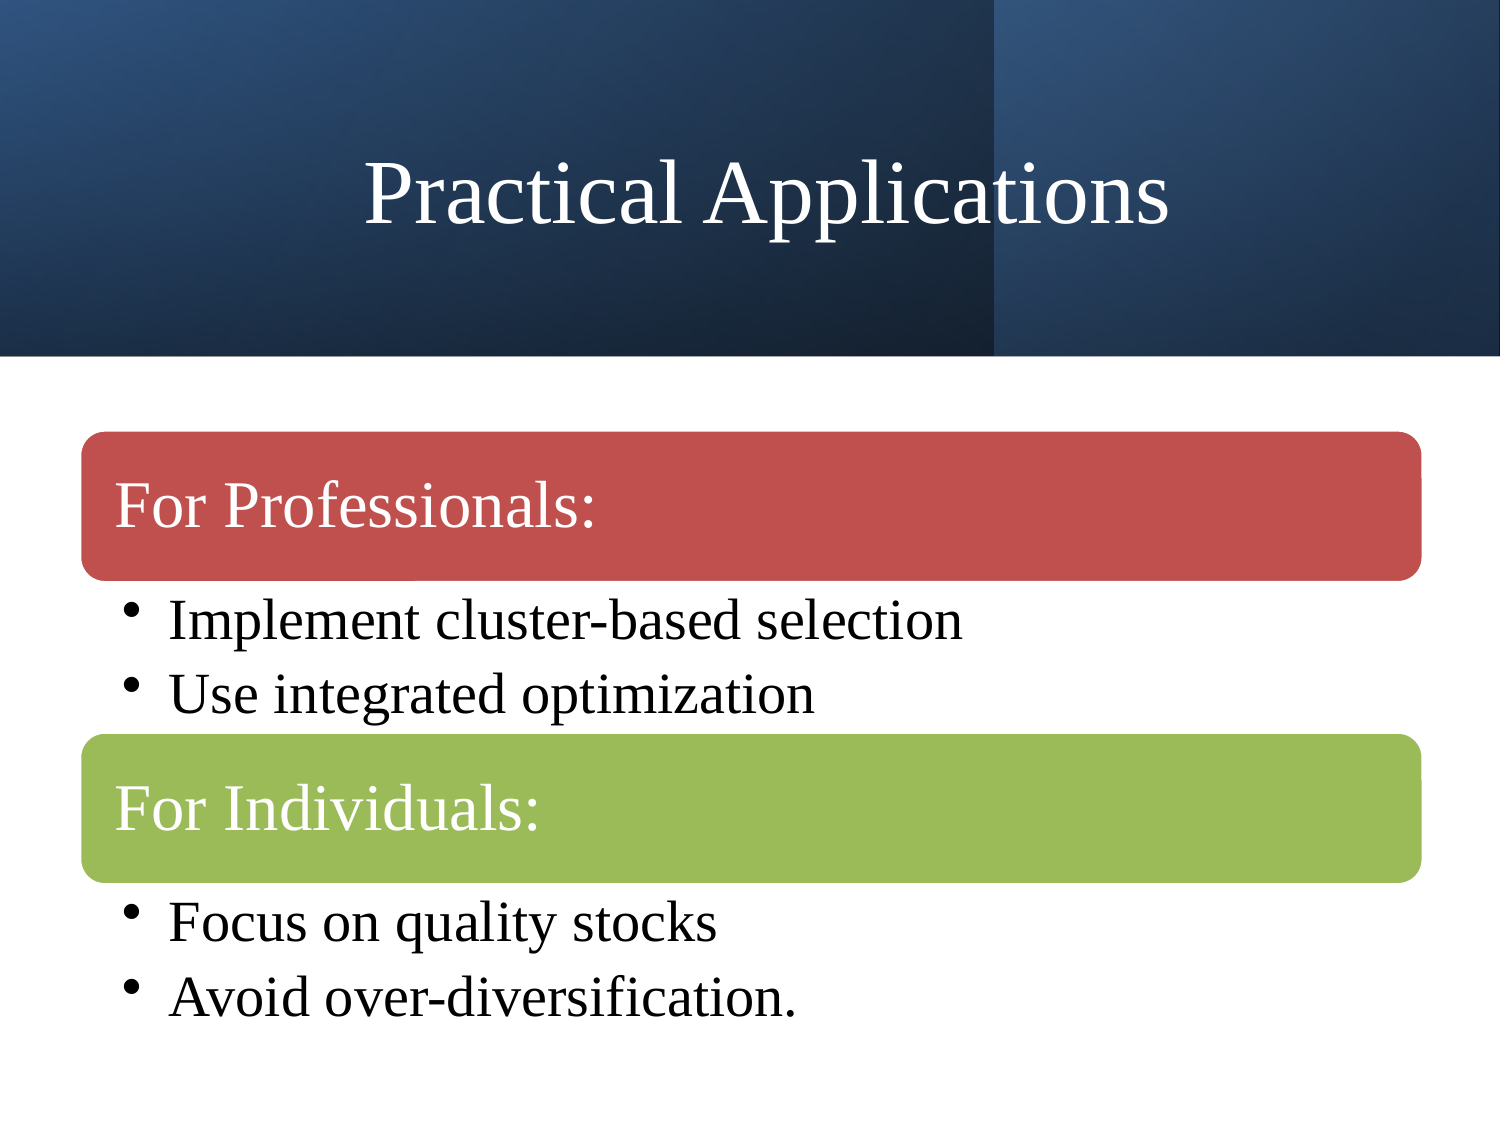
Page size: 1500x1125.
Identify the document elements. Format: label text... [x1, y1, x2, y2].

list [78, 428, 1424, 1035]
title Practical Applications [170, 57, 1366, 316]
text_box [0, 0, 1500, 358]
text_box [0, 358, 1500, 1125]
